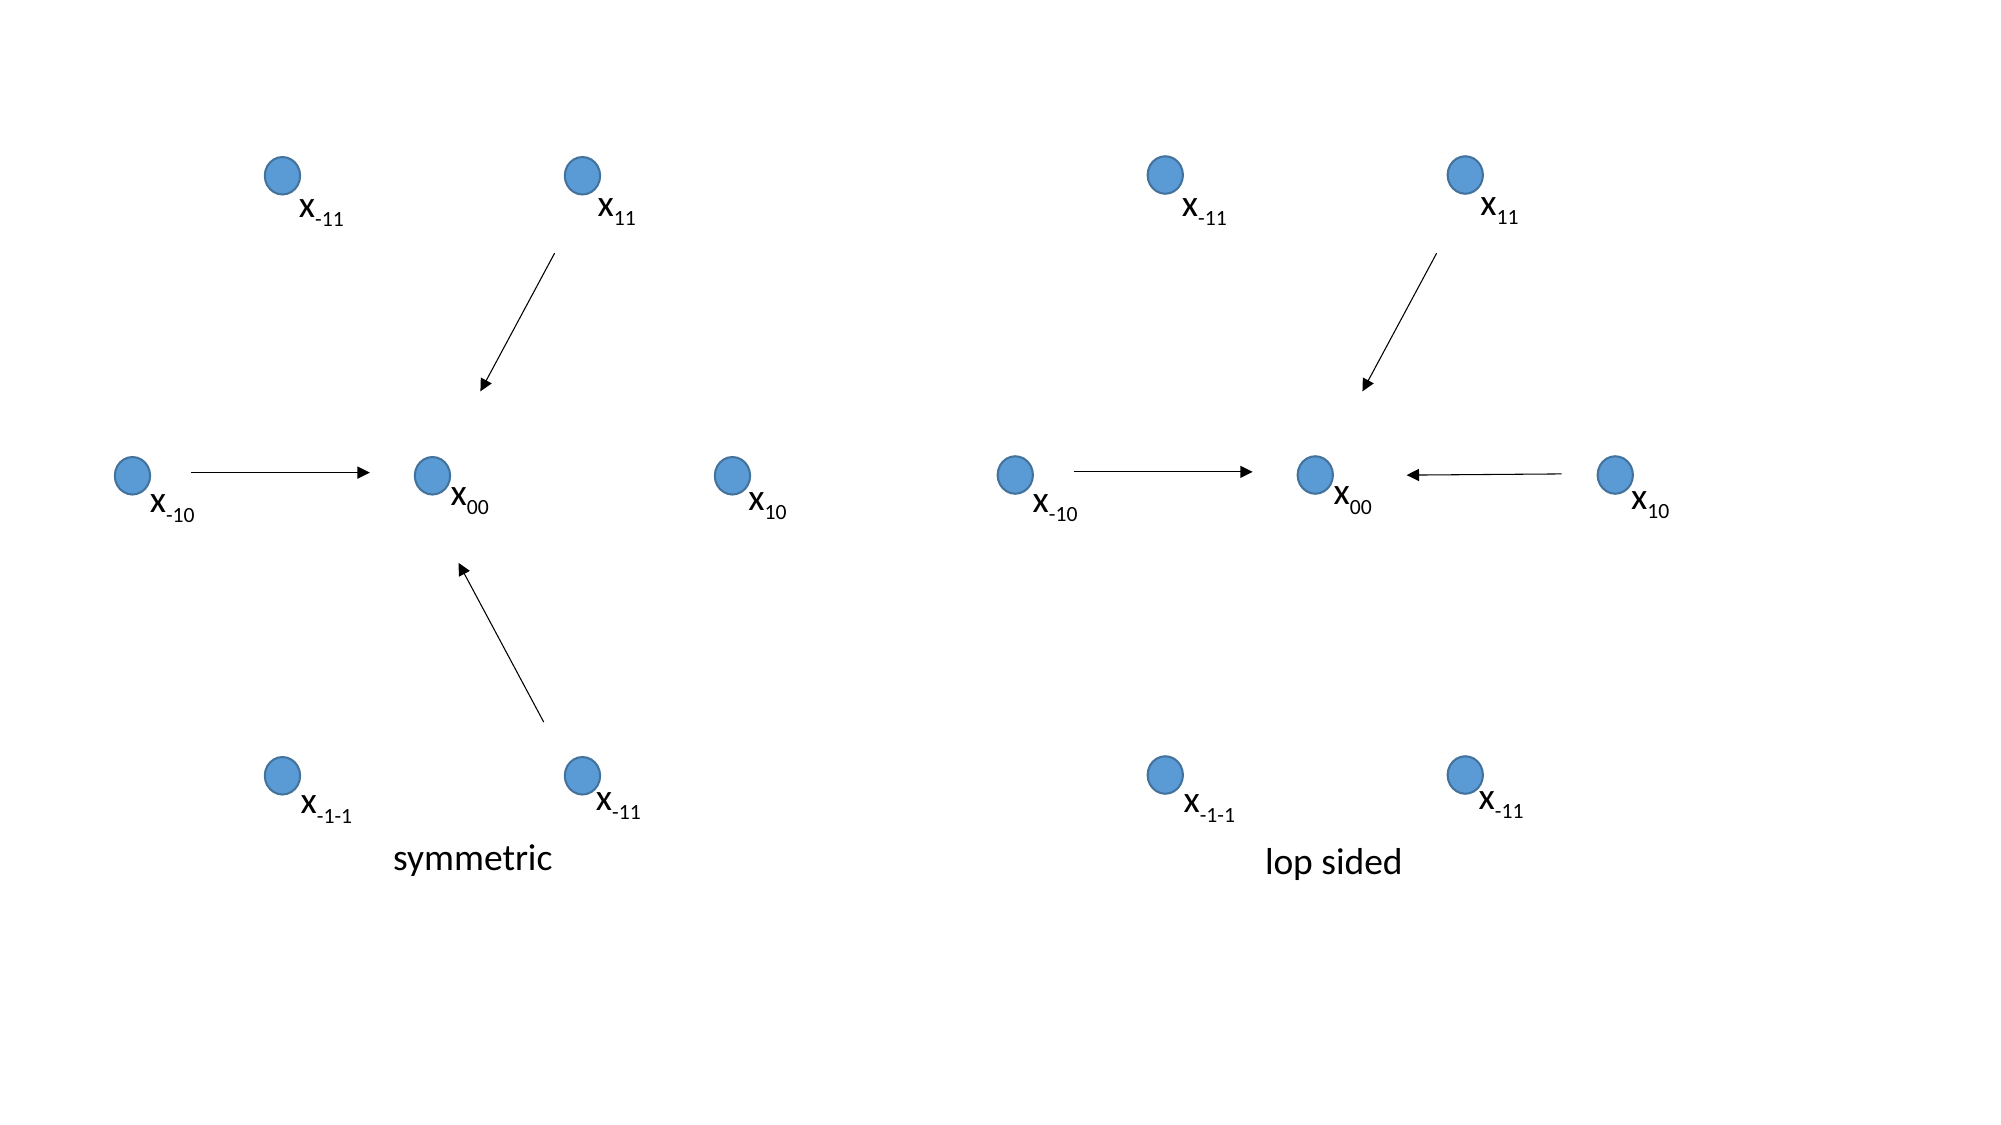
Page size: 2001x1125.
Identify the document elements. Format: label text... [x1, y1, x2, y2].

text_box x-11 [581, 765, 671, 832]
text_box x10 [733, 465, 823, 532]
text_box [563, 155, 601, 196]
text_box x-11 [1167, 171, 1257, 238]
text_box [563, 755, 599, 796]
text_box [1296, 455, 1327, 495]
text_box x00 [1318, 459, 1408, 526]
text_box x-11 [284, 172, 374, 238]
text_box x-11 [1463, 764, 1553, 831]
text_box symmetric [378, 825, 568, 885]
text_box [1596, 455, 1631, 495]
text_box [1446, 755, 1481, 795]
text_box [1362, 253, 1437, 392]
text_box [113, 455, 150, 496]
text_box [413, 455, 444, 496]
text_box [263, 155, 301, 196]
text_box [713, 455, 749, 496]
text_box x10 [1616, 464, 1706, 531]
text_box x-10 [135, 467, 225, 534]
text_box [458, 562, 544, 723]
text_box [1146, 755, 1183, 795]
text_box [1146, 155, 1184, 195]
text_box [263, 755, 300, 796]
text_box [480, 253, 555, 392]
text_box x-1-1 [1168, 768, 1258, 834]
text_box [1446, 155, 1484, 195]
text_box x00 [435, 460, 525, 527]
text_box x11 [1465, 170, 1555, 237]
text_box x11 [582, 171, 672, 237]
text_box x-10 [1017, 467, 1107, 533]
text_box lop sided [1250, 829, 1418, 890]
text_box [996, 455, 1033, 495]
text_box x-1-1 [285, 768, 375, 835]
